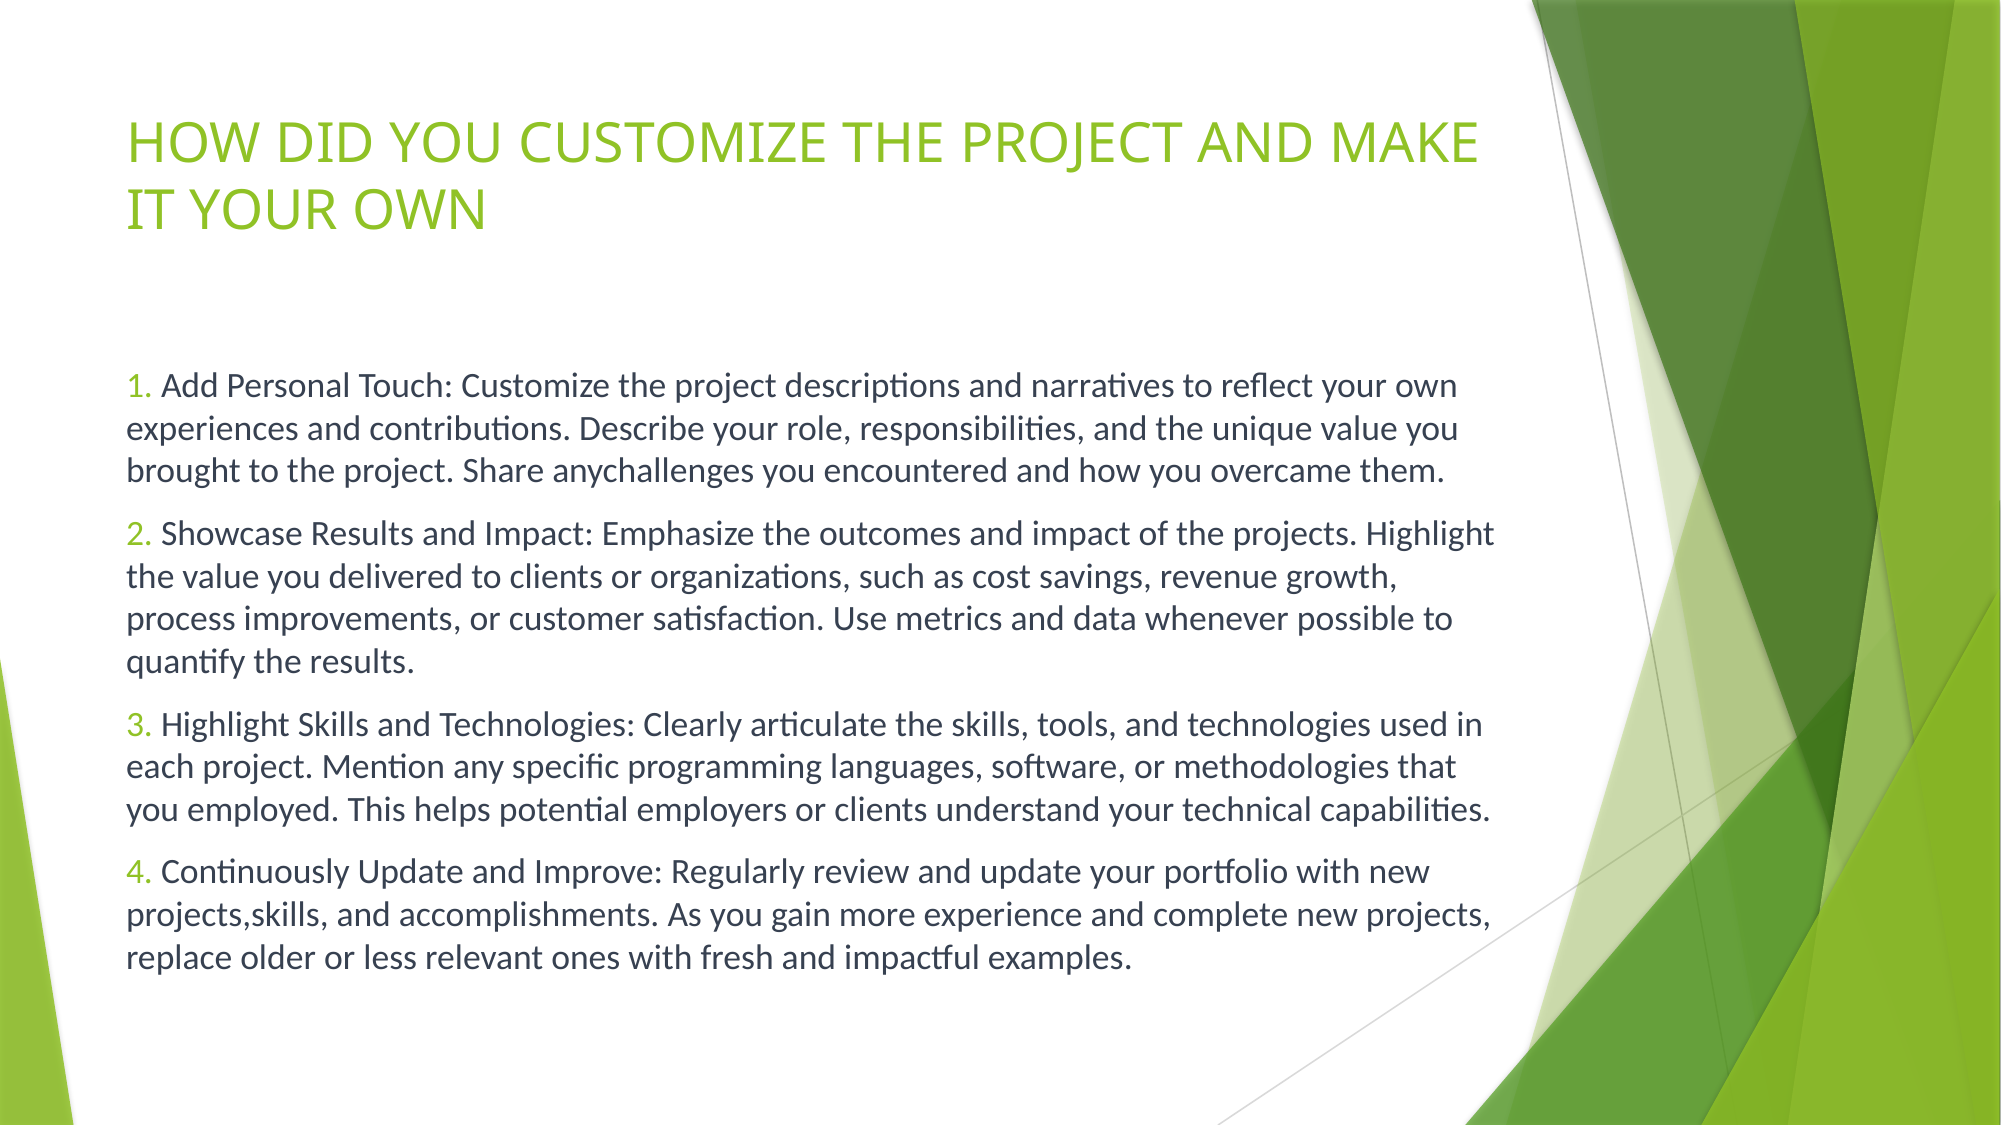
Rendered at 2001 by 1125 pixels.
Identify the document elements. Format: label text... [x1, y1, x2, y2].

title HOW DID YOU CUSTOMIZE THE PROJECT AND MAKE IT YOUR OWN [111, 99, 1522, 317]
list 1. Add Personal Touch: Customize the project descriptions and narratives to reflect your own experiences and contributions. Describe your role, responsibilities, and the unique value you brought to the project. Share anychallenges you encountered and how you overcame them. 2. Showcase Results and Impact: Emphasize the outcomes and impact of the projects. Highlight the value you delivered to clients or organizations, such as cost savings, revenue growth, process improvements, or customer satisfaction. Use metrics and data whenever possible to quantify the results. 3. Highlight Skills and Technologies: Clearly articulate the skills, tools, and technologies used in each project. Mention any specific programming languages, software, or methodologies that you employed. This helps potential employers or clients understand your technical capabilities. 4. Continuously Update and Improve: Regularly review and update your portfolio with new projects,skills, and accomplishments. As you gain more experience and complete new projects, replace older or less relevant ones with fresh and impactful examples. [111, 354, 1522, 992]
